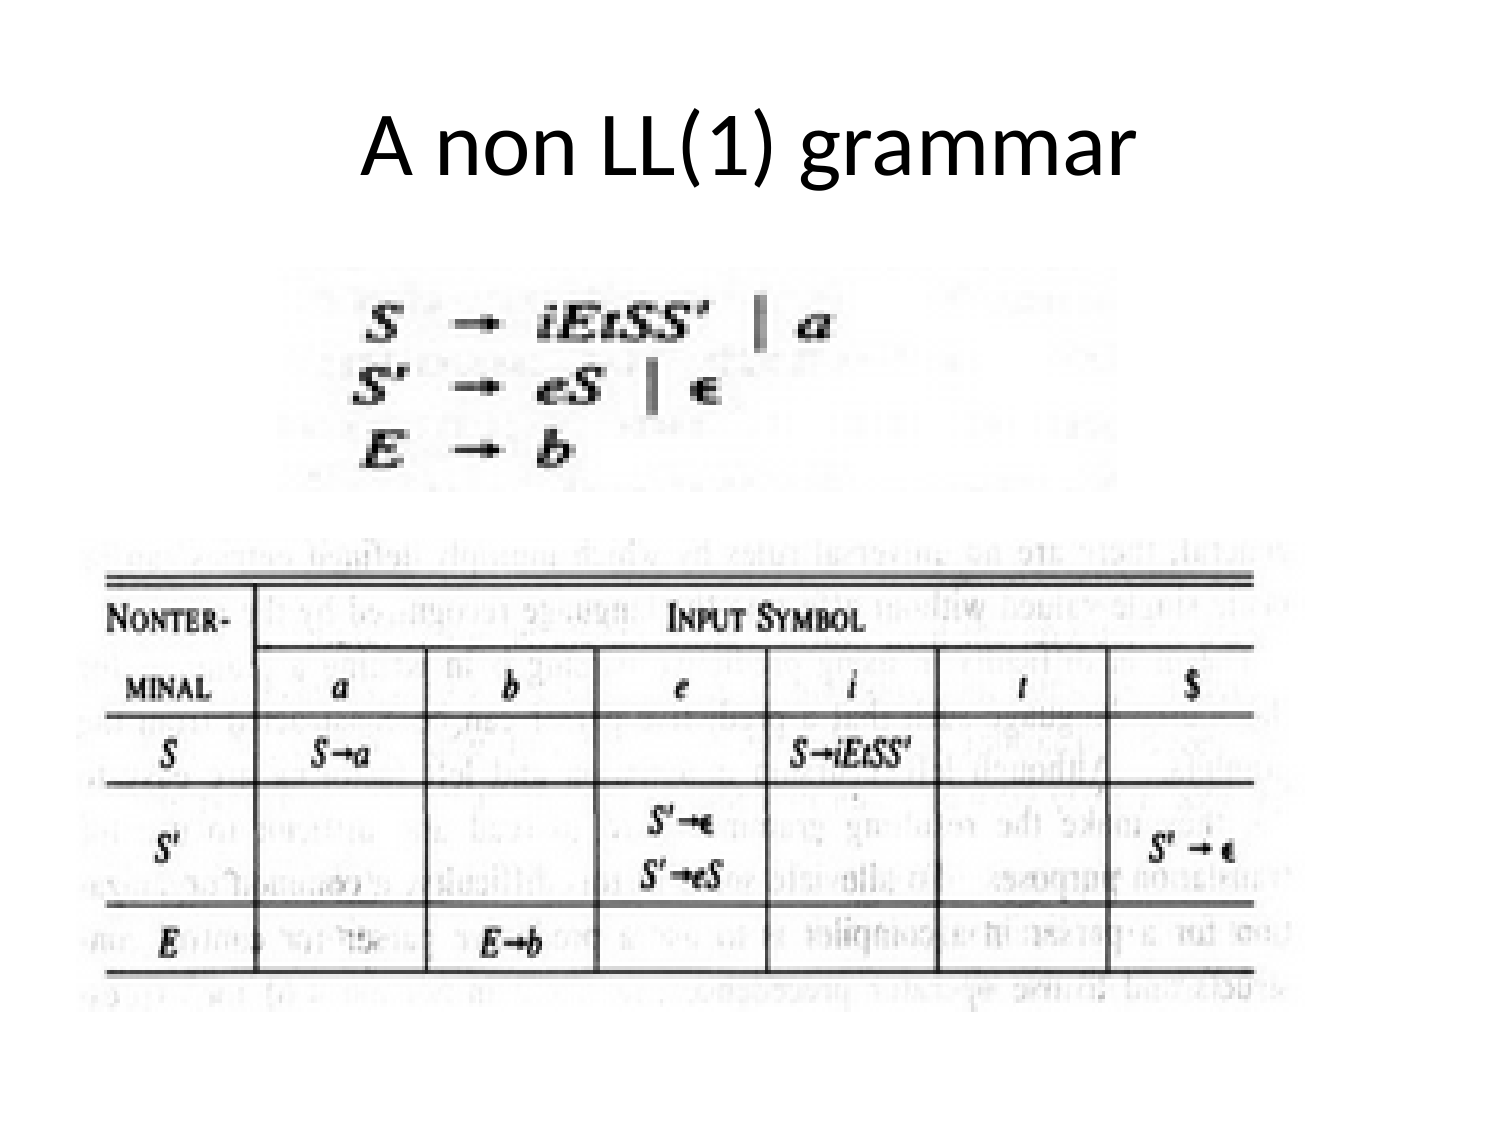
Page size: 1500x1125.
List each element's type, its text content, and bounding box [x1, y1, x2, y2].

picture [277, 266, 1117, 492]
picture [76, 538, 1353, 1012]
title A non LL(1) grammar [75, 45, 1425, 233]
